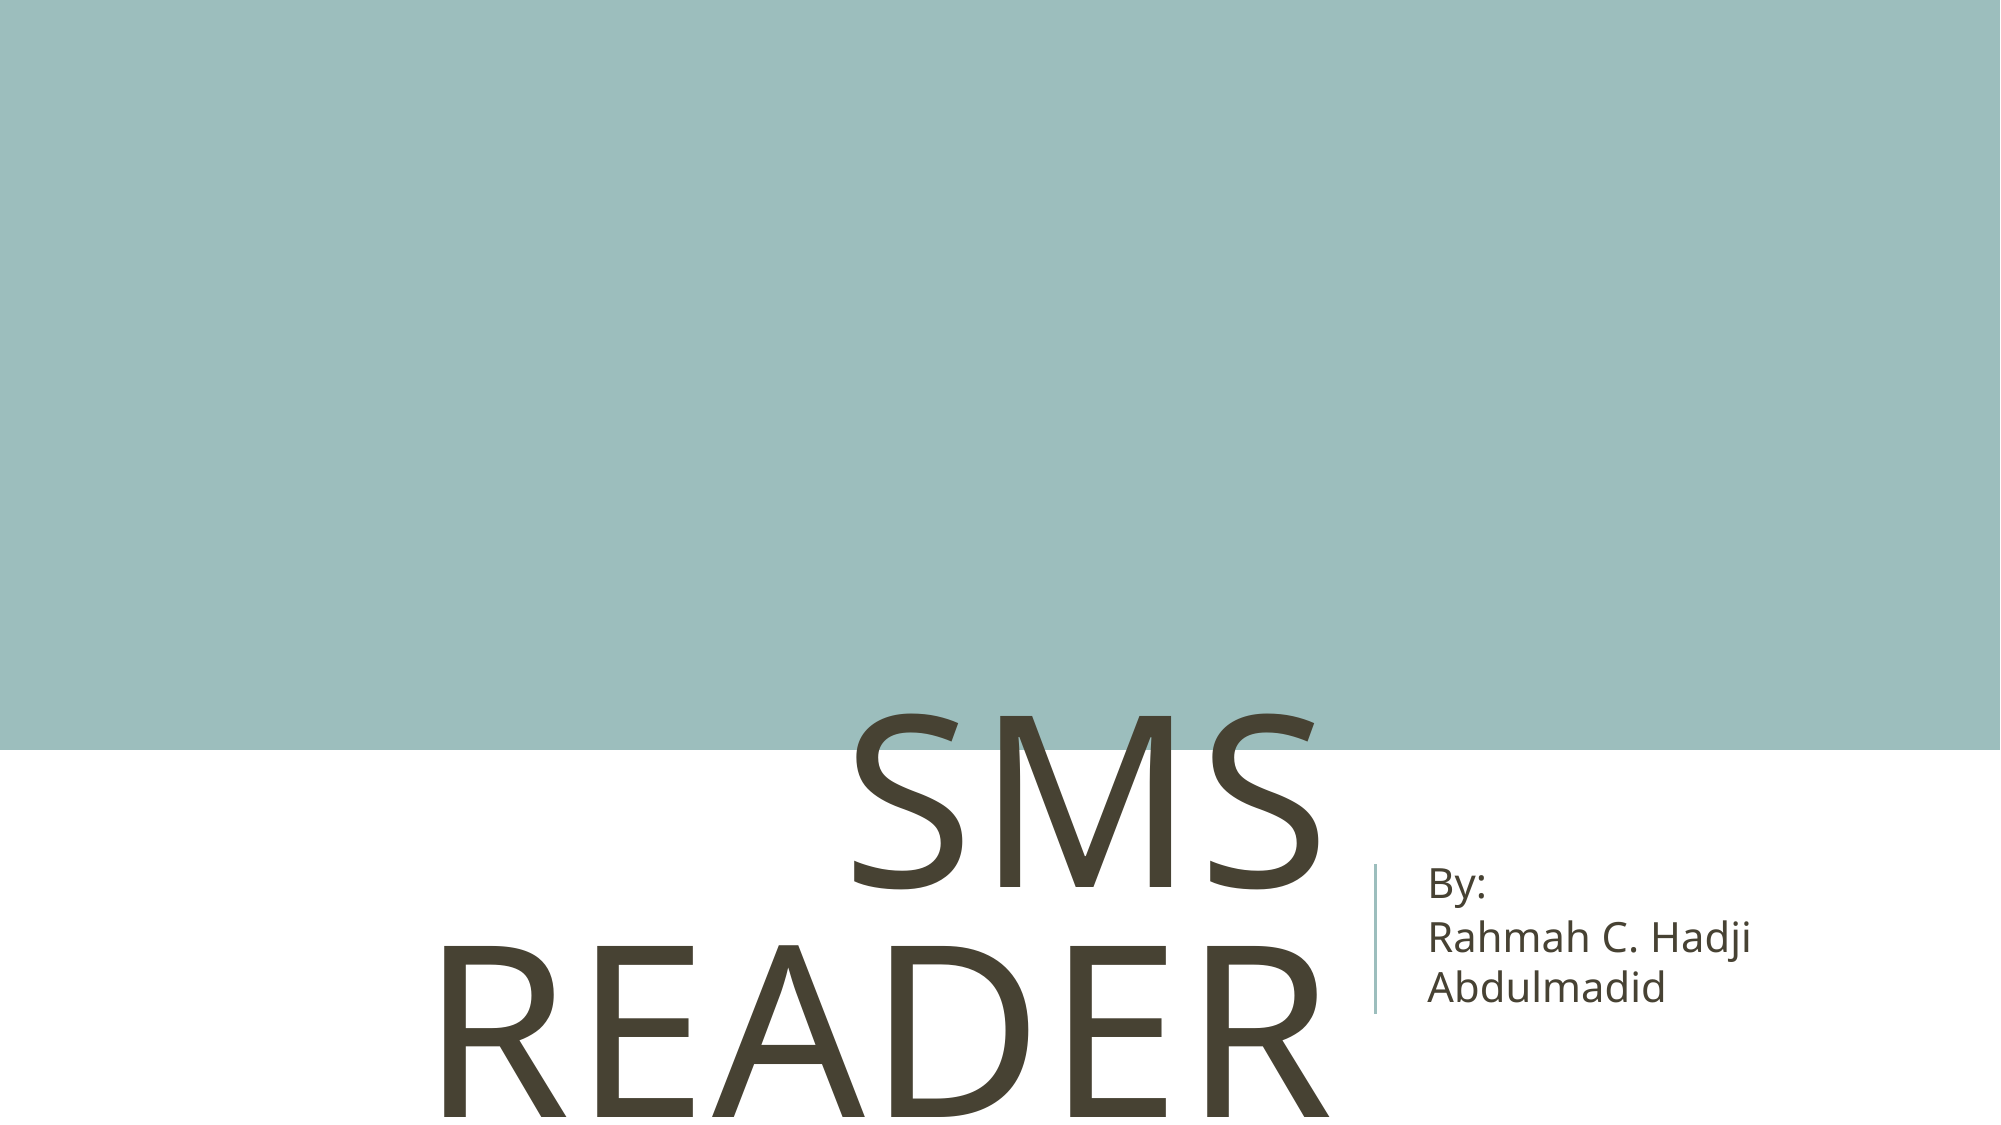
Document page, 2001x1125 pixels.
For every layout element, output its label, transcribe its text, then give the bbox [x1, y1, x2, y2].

title SMS Reader [75, 813, 1350, 1054]
subtitle By: Rahmah C. Hadji Abdulmadid [1412, 813, 1938, 1054]
